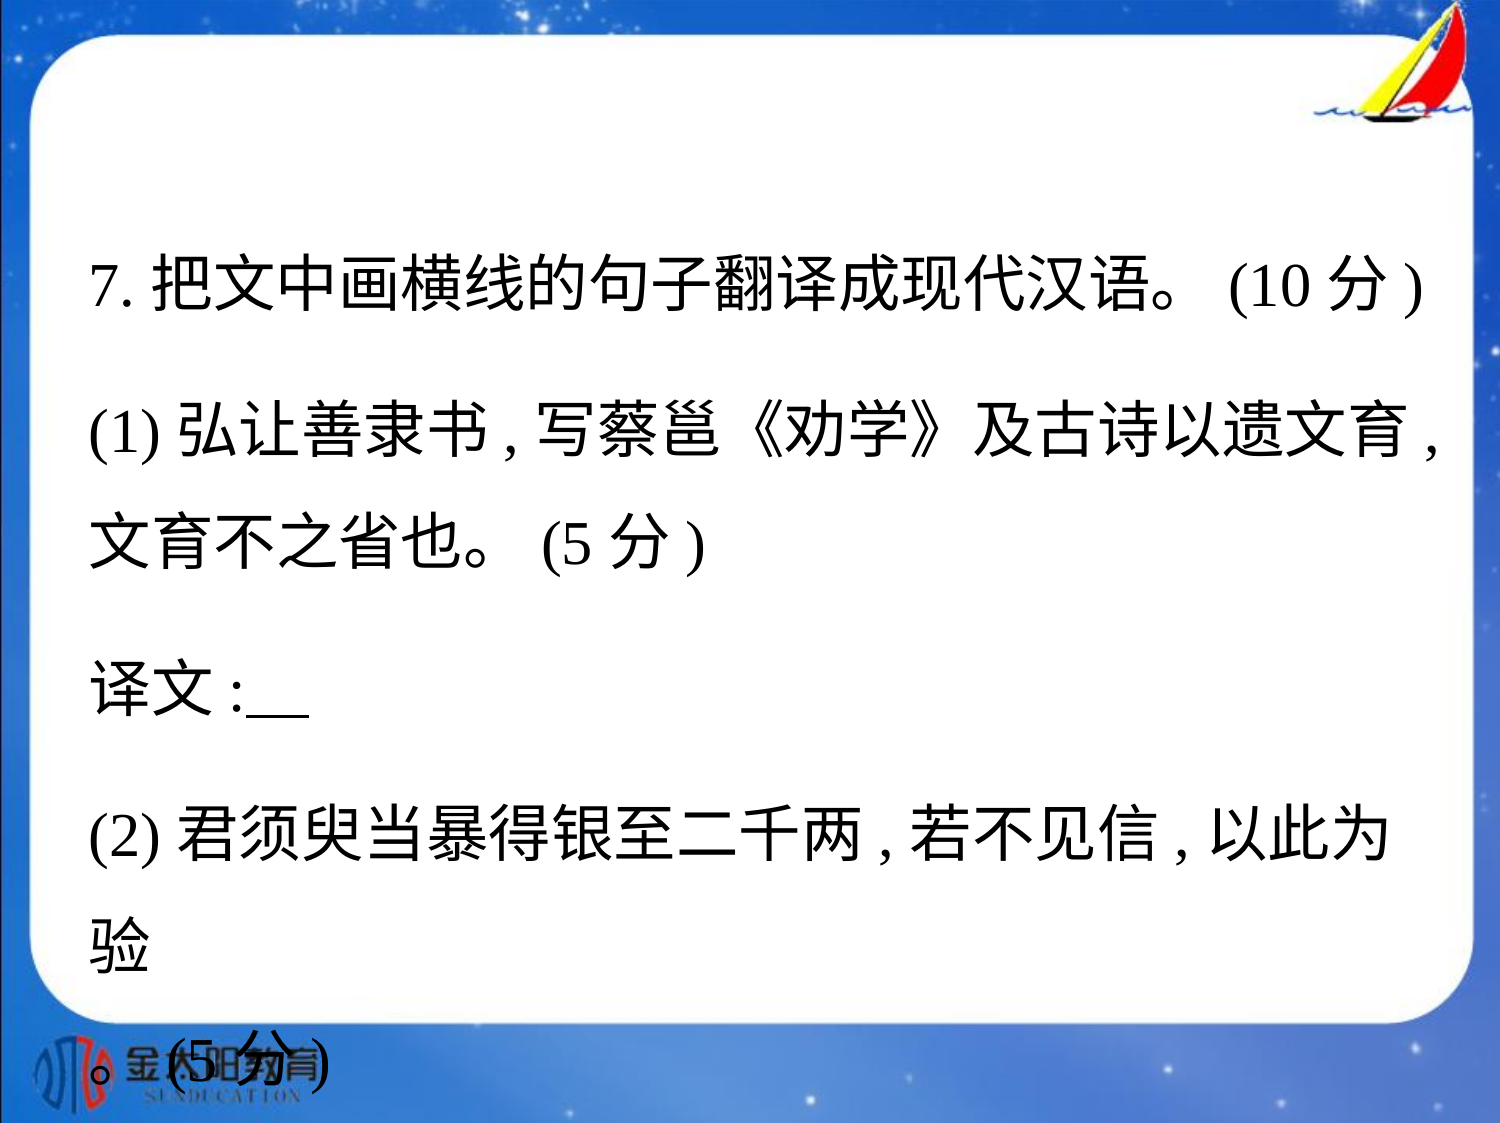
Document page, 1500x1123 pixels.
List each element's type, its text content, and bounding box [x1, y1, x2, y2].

text_box (1)弘让善隶书,写蔡邕《劝学》及古诗以遗文育, 文育不之省也。(5分) [88, 351, 1453, 578]
text_box 译文: [88, 611, 1453, 724]
text_box 7.把文中画横线的句子翻译成现代汉语。(10分) [88, 206, 1453, 320]
text_box (2)君须臾当暴得银至二千两,若不见信,以此为验 。(5分) [88, 756, 1453, 1095]
picture [0, 0, 1500, 1123]
